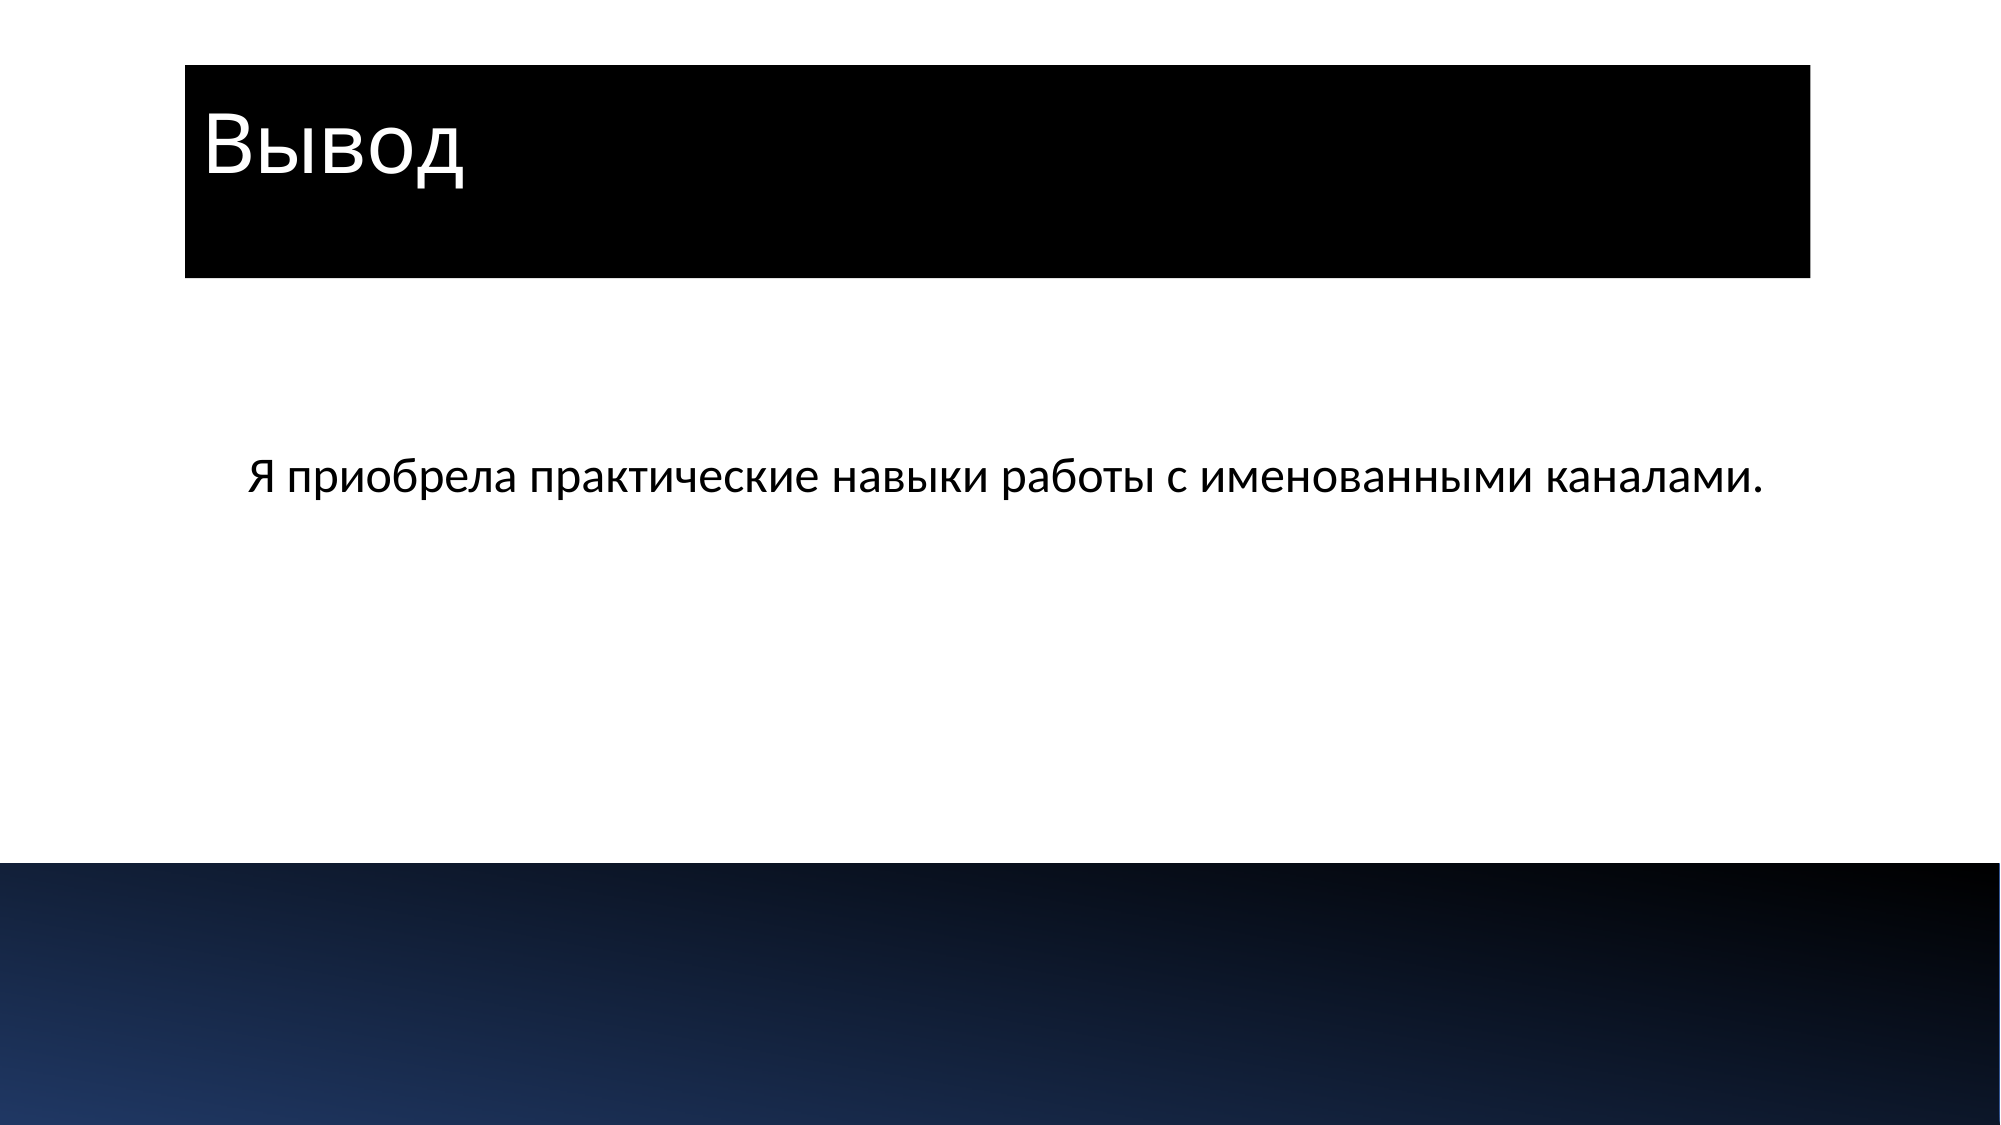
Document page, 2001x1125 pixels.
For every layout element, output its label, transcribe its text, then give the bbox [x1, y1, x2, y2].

picture [0, 863, 2000, 1125]
text_box Я приобрела практические навыки работы с именованными каналами. [245, 440, 1772, 503]
title Вывод [185, 65, 1811, 279]
